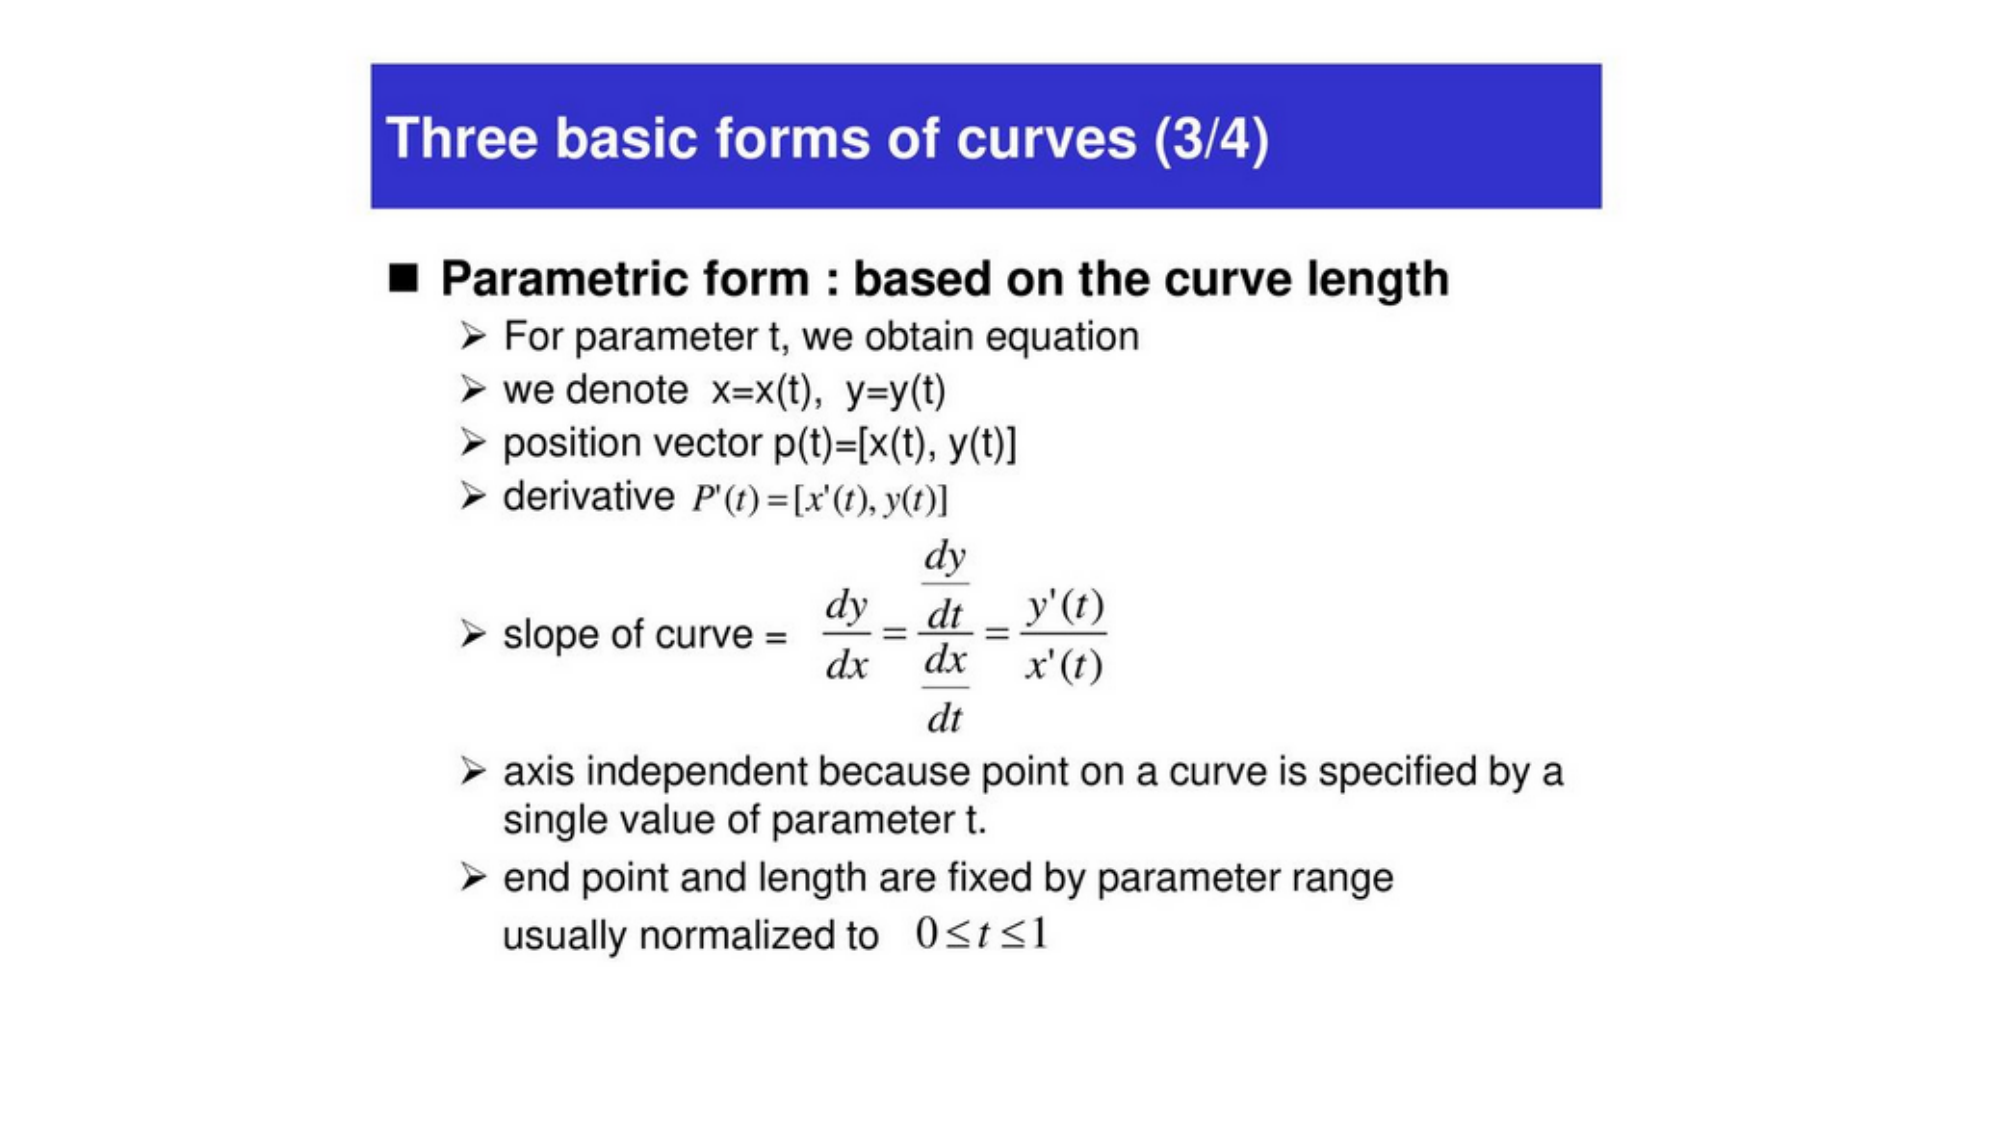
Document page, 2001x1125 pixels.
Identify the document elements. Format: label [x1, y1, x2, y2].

picture [338, 42, 1659, 1080]
